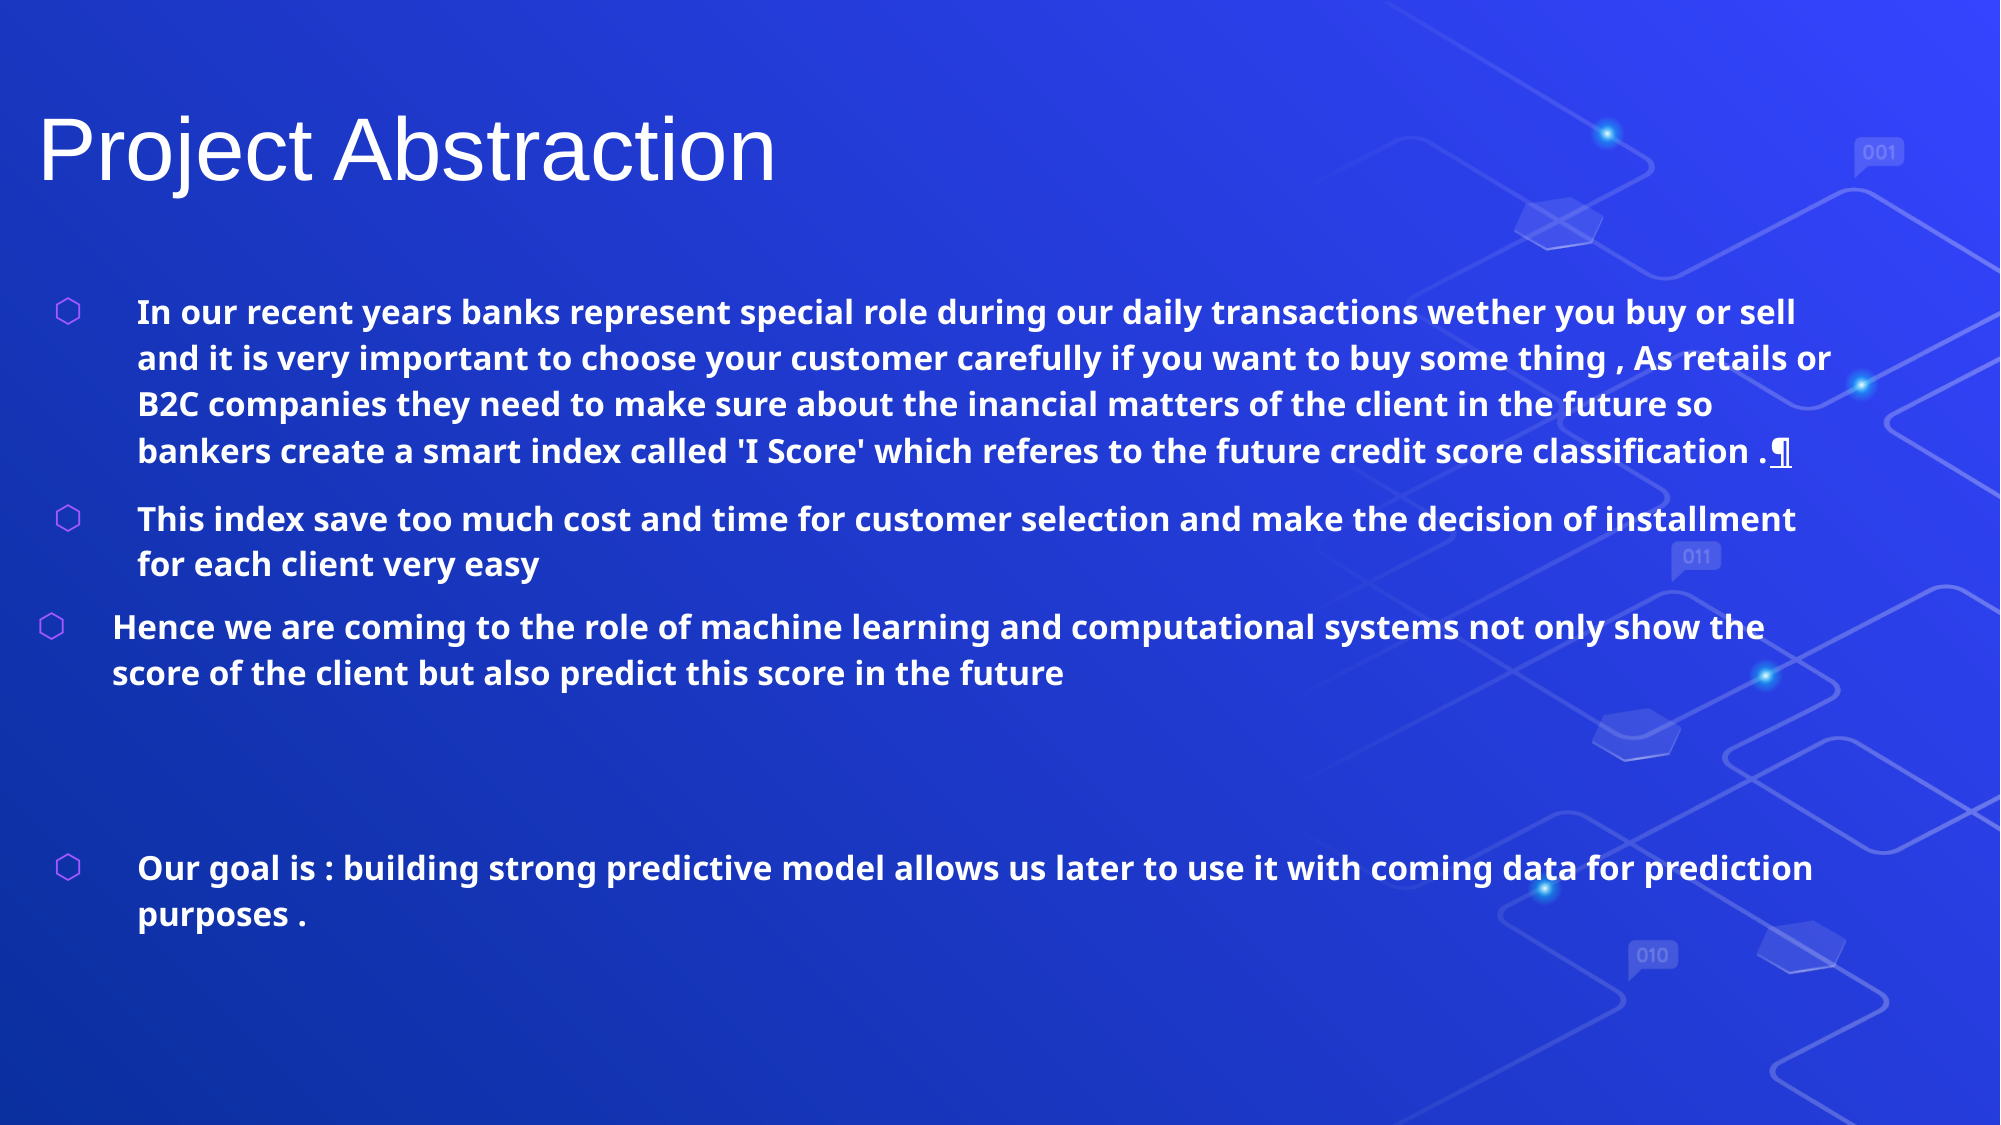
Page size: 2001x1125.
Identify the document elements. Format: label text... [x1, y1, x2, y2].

list Project Abstraction In our recent years banks represent special role during our daily transactions wether you buy or sell and it is very important to choose your customer carefully if you want to buy some thing , As retails or B2C companies they need to make sure about the inancial matters of the client in the future so bankers create a smart index called 'I Score' which referes to the future credit score classification .¶ This index save too much cost and time for customer selection and make the decision of installment for each client very easy Hence we are coming to the role of machine learning and computational systems not only show the score of the client but also predict this score in the future Our goal is : building strong predictive model allows us later to use it with coming data for prediction purposes . [37, 76, 1844, 547]
picture [0, 0, 2000, 1125]
